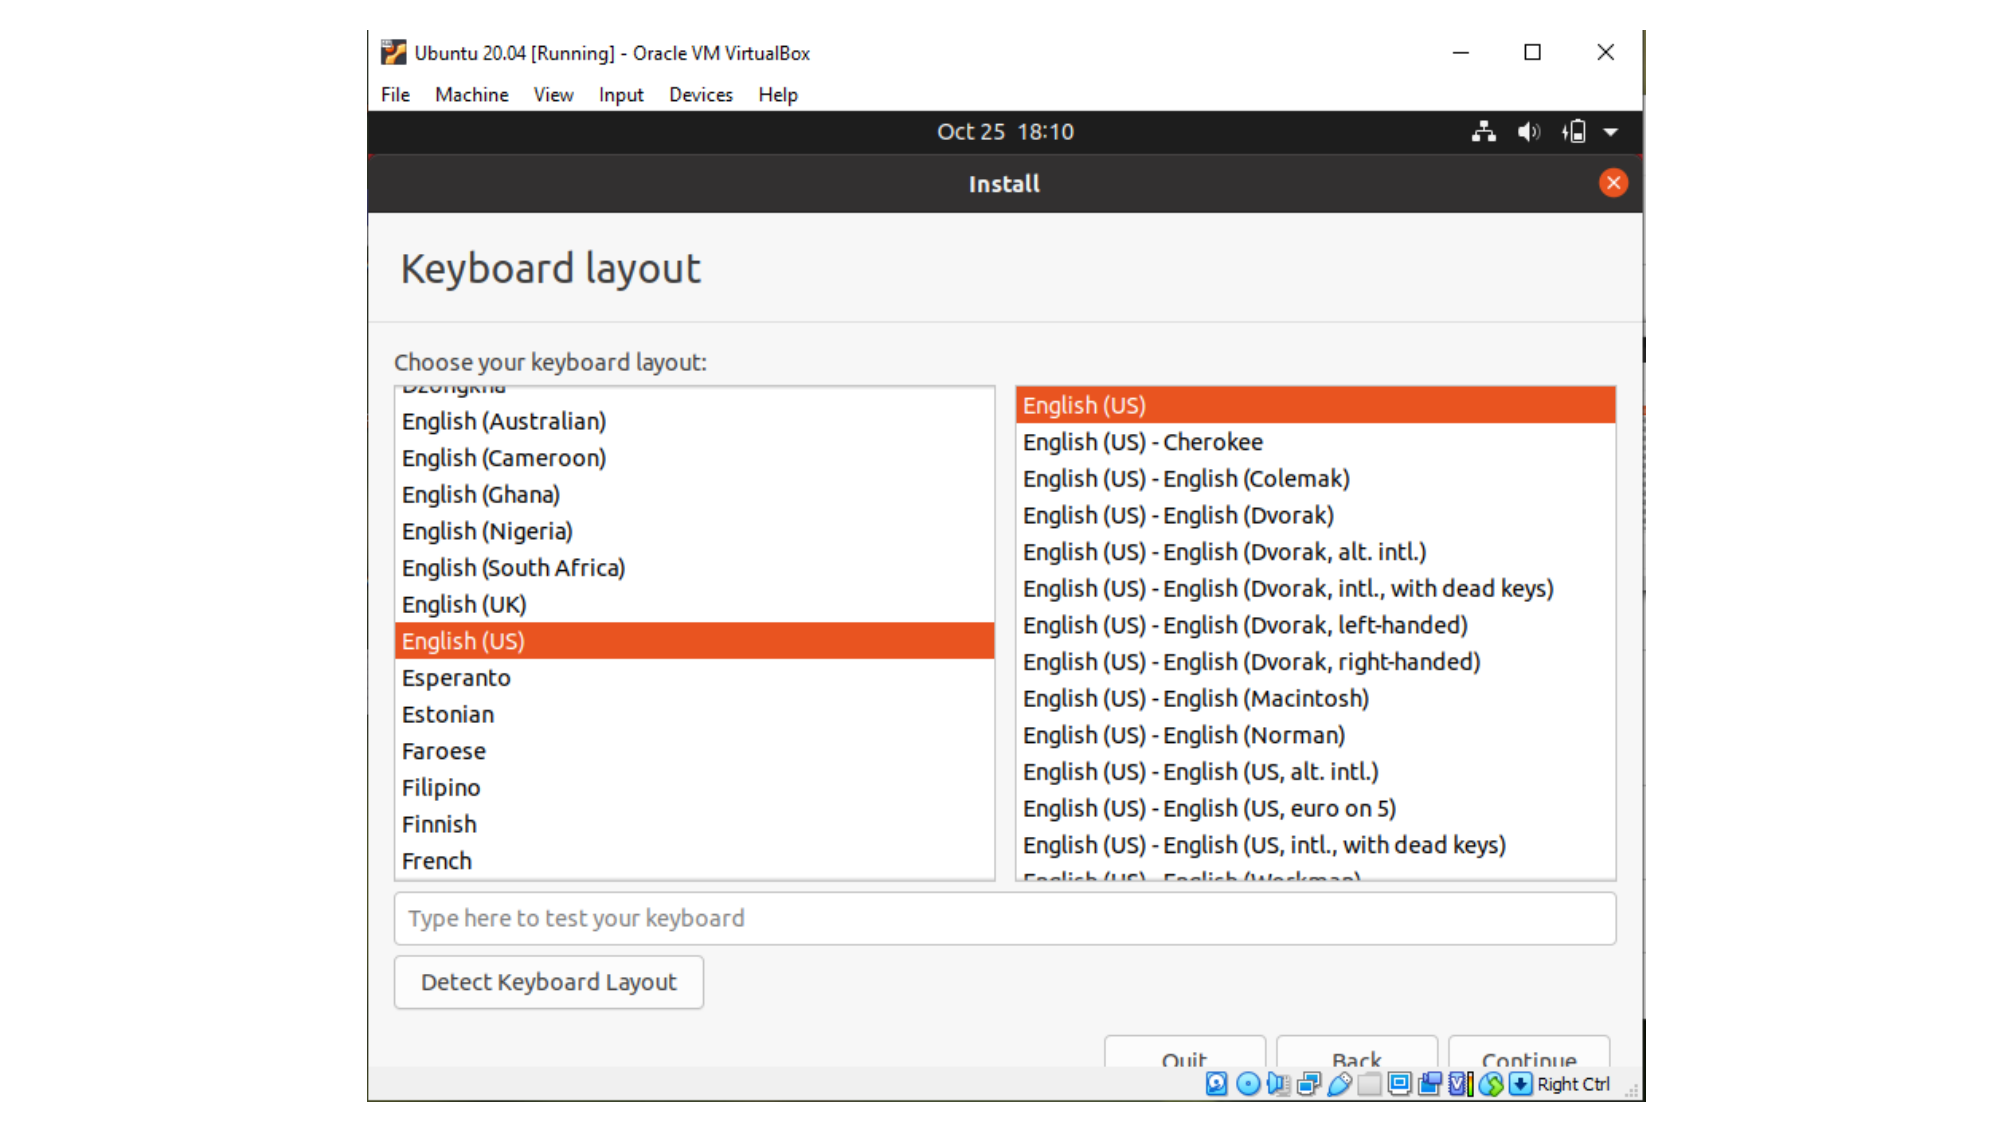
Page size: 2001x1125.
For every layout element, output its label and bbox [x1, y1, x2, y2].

list [367, 30, 1646, 1103]
